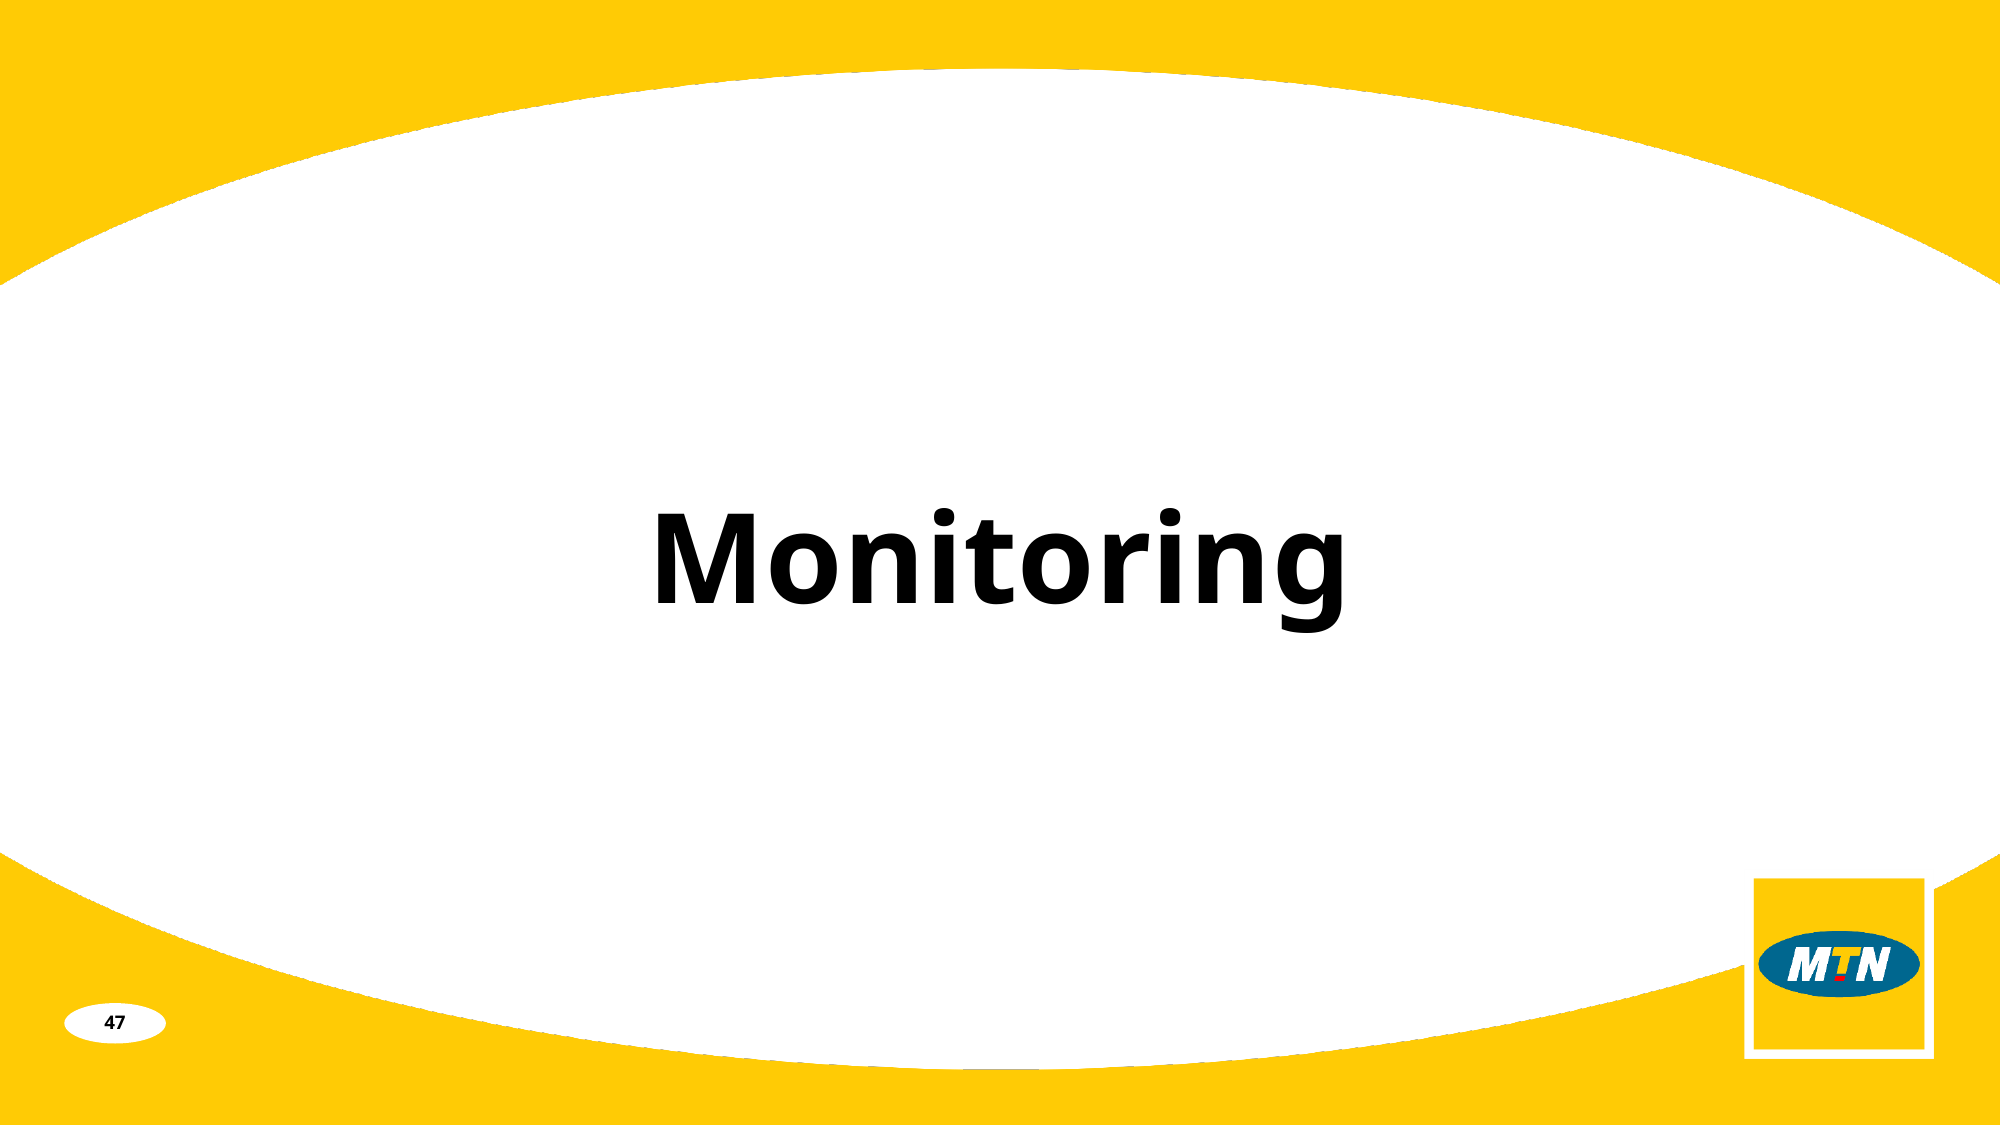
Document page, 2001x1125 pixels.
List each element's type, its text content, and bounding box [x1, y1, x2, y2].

picture [0, 0, 2000, 488]
title Monitoring [0, 488, 2000, 652]
picture [0, 652, 2000, 1125]
